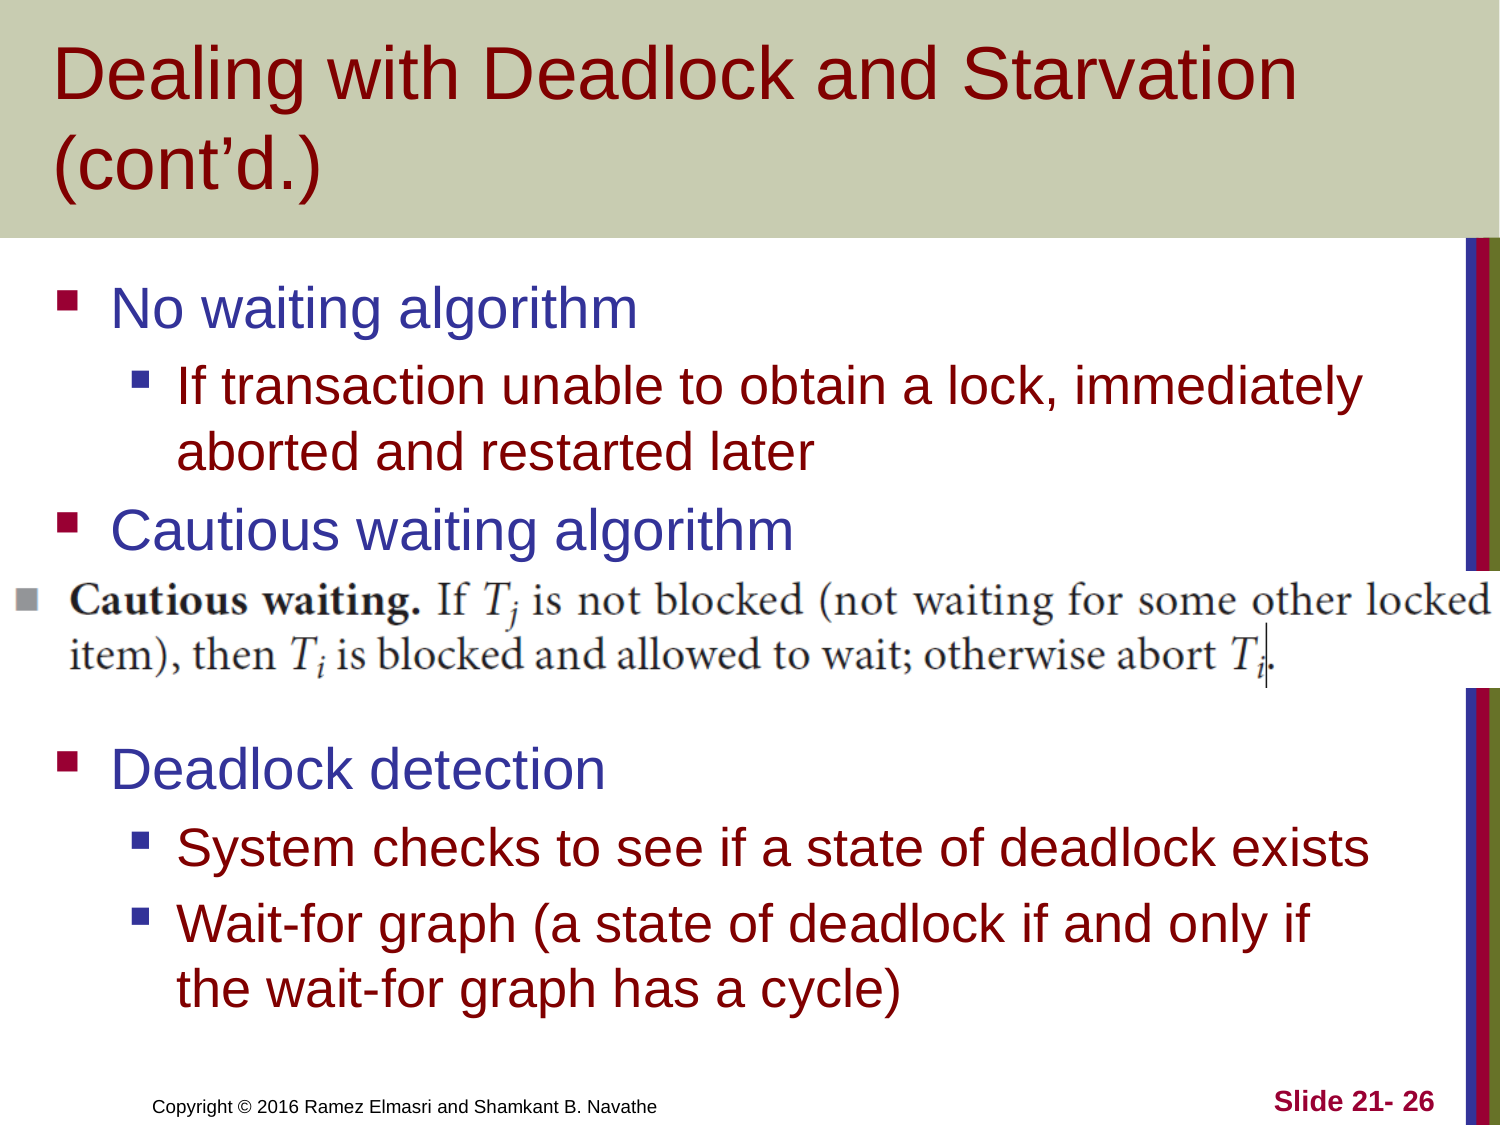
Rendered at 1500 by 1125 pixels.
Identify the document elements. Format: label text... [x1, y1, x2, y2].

list No waiting algorithm If transaction unable to obtain a lock, immediately aborted and restarted later Cautious waiting algorithm Deadlock detection System checks to see if a state of deadlock exists Wait-for graph (a state of deadlock if and only if the wait-for graph has a cycle) [39, 262, 1400, 569]
picture [0, 570, 1500, 688]
slide_number Slide 21- 26 [1137, 1049, 1451, 1125]
list No waiting algorithm If transaction unable to obtain a lock, immediately aborted and restarted later Cautious waiting algorithm Deadlock detection System checks to see if a state of deadlock exists Wait-for graph (a state of deadlock if and only if the wait-for graph has a cycle) [39, 696, 1400, 1013]
title Dealing with Deadlock and Starvation (cont’d.) [37, 49, 1317, 213]
